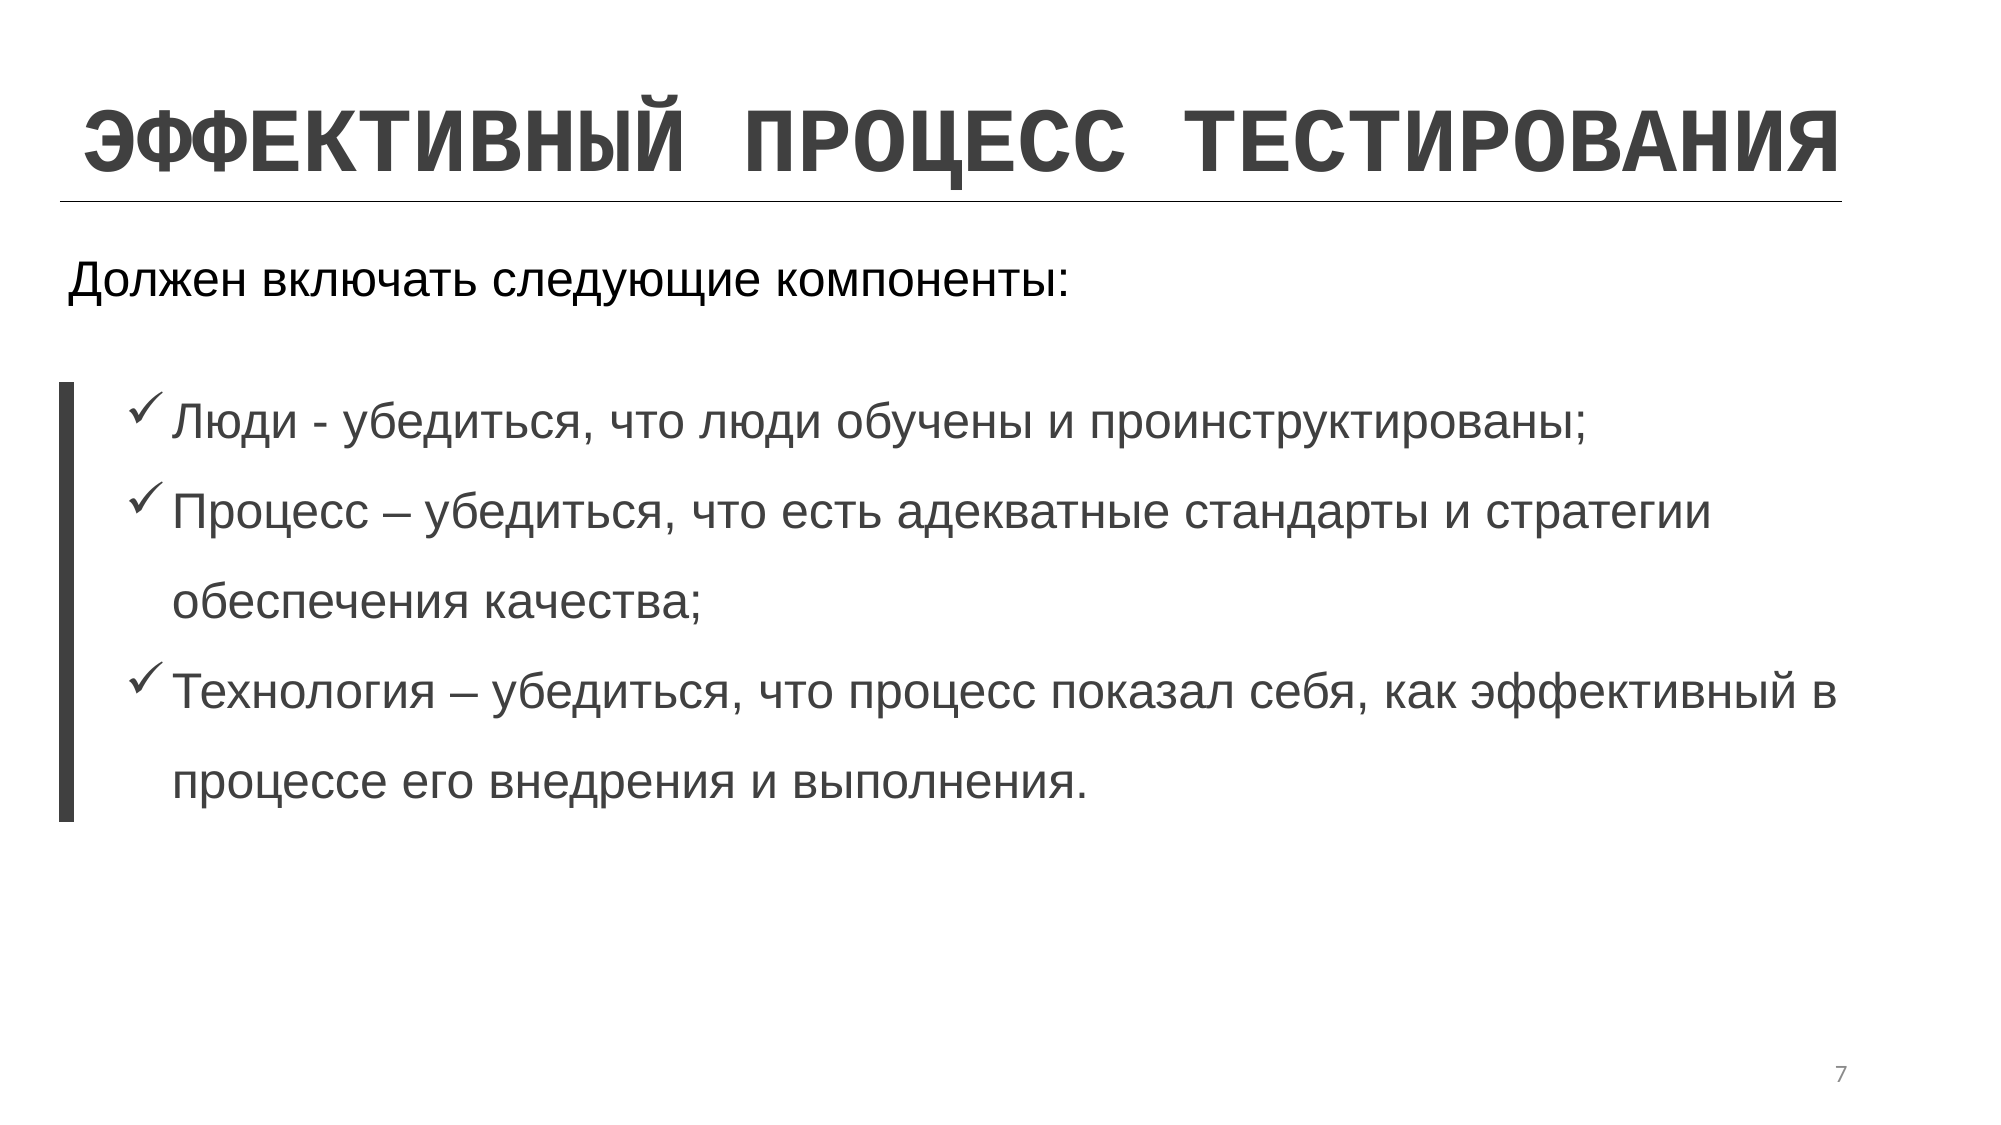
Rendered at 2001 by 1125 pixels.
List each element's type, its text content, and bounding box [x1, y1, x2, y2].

text_box ЭФФЕКТИВНЫЙ ПРОЦЕСС ТЕСТИРОВАНИЯ [67, 72, 1858, 198]
text_box [59, 382, 74, 822]
text_box Люди - убедиться, что люди обучены и проинструктированы; Процесс – убедиться, что есть адекватные стандарты и стратегии обеспечения качества; Технология – убедиться, что процесс показал себя, как эффективный в процессе его внедрения и выполнения. [110, 351, 1959, 816]
slide_number 7 [1412, 1042, 1863, 1103]
text_box Должен включать следующие компоненты: [53, 238, 1087, 314]
